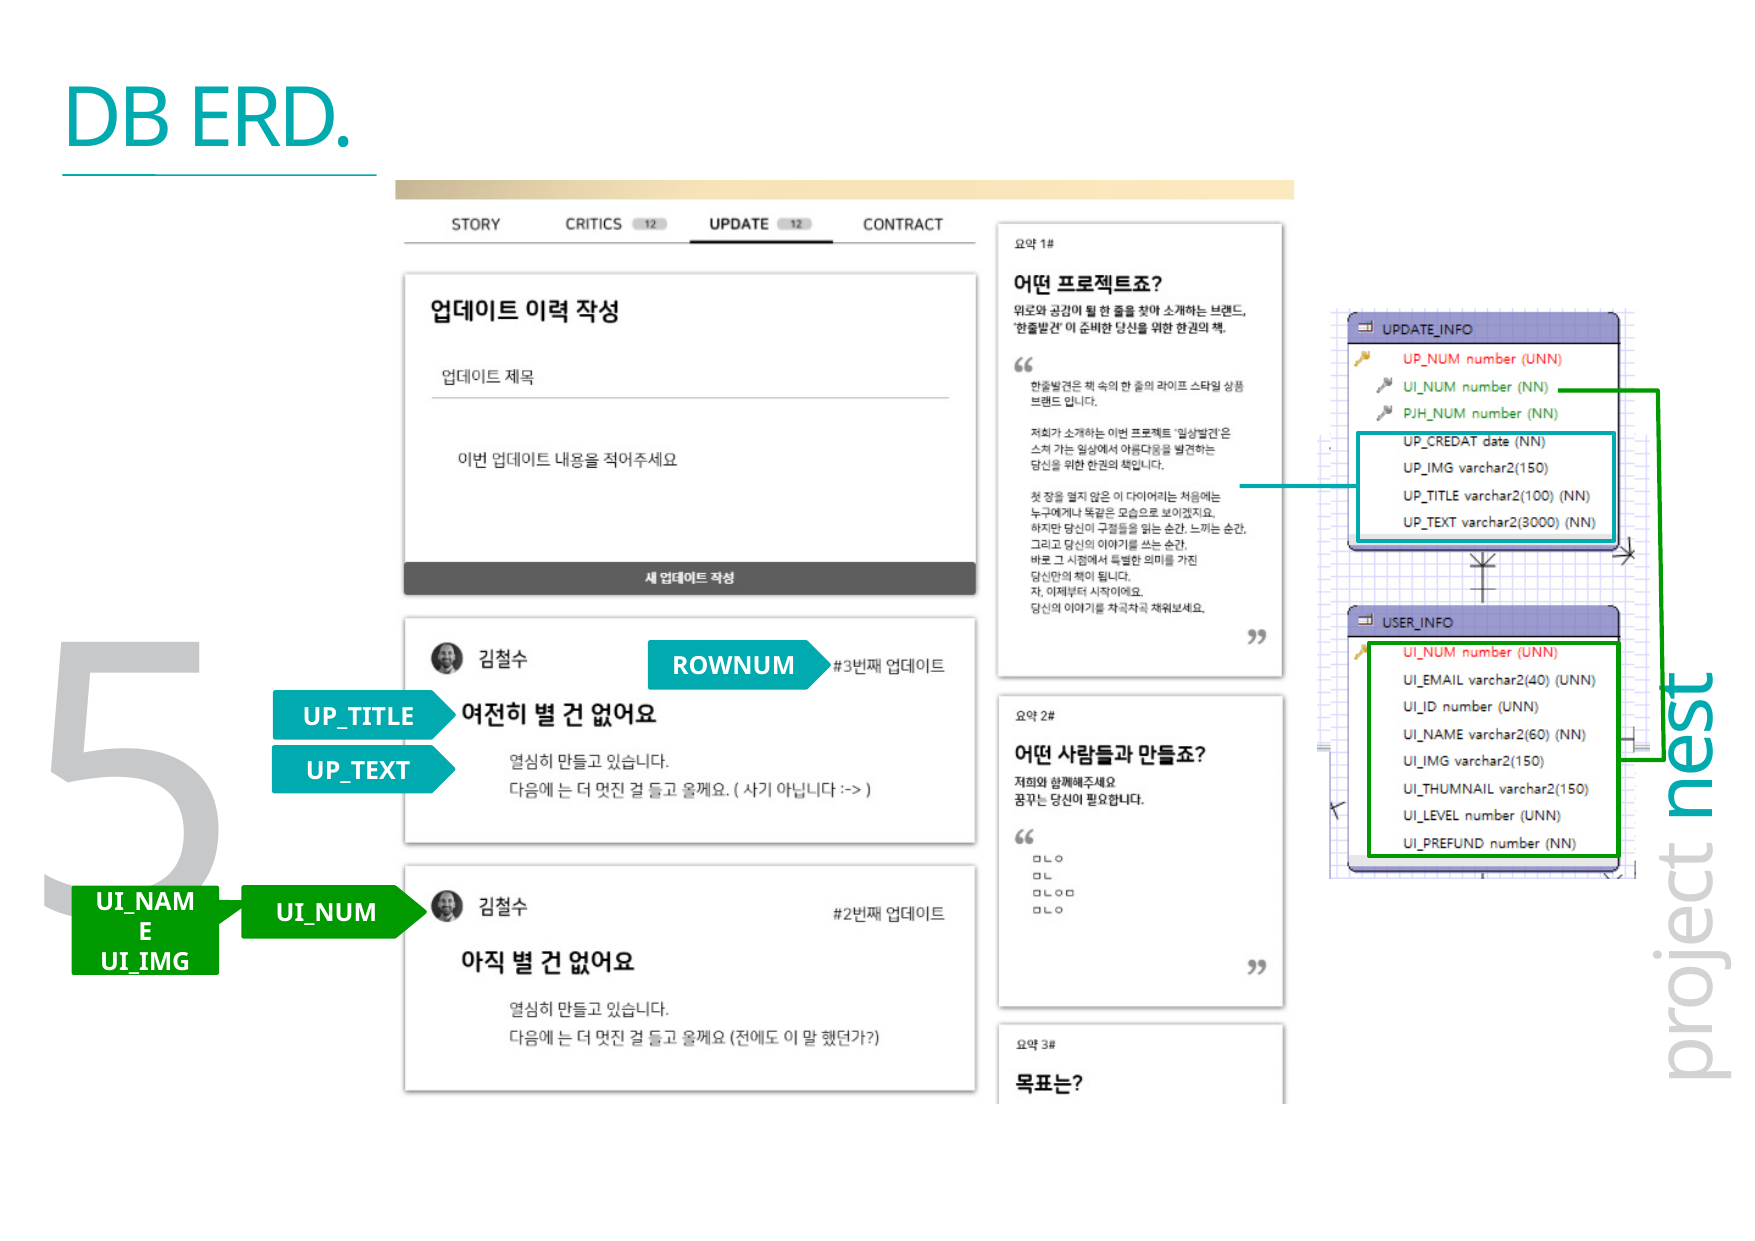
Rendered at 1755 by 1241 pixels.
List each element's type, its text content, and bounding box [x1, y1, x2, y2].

picture [1316, 308, 1651, 879]
text_box [1654, 388, 1666, 763]
list project nest [1649, 654, 1755, 1086]
list 5 [20, 609, 382, 1005]
text_box UI_NUM [241, 885, 382, 939]
text_box UI_NAME UI_IMG [71, 885, 249, 975]
text_box UP_TITLE [272, 690, 382, 740]
text_box UP_TEXT [271, 745, 382, 794]
picture [387, 180, 1299, 1105]
text_box [1303, 483, 1311, 489]
list DB ERD. [61, 67, 535, 481]
